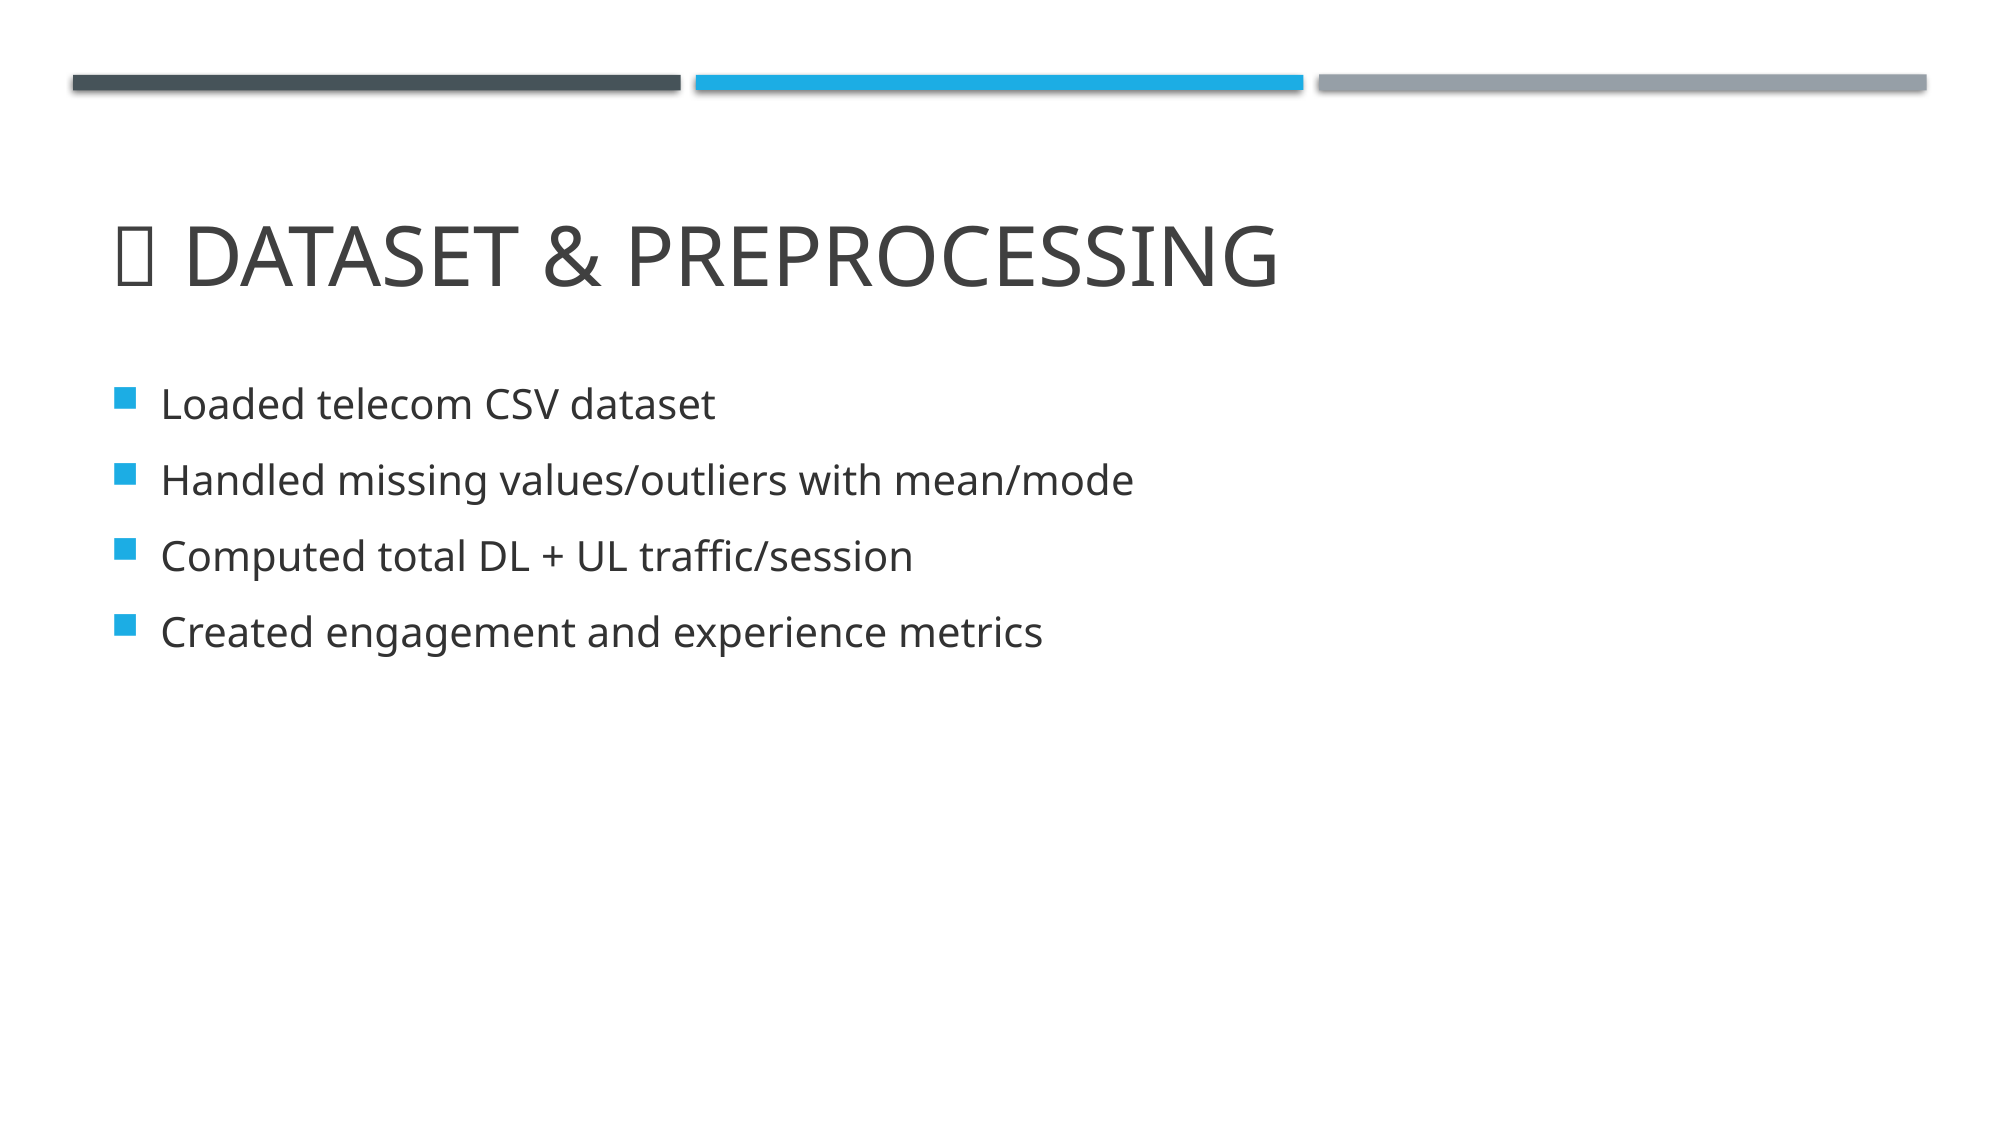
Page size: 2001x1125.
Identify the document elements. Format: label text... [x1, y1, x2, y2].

list Loaded telecom CSV dataset Handled missing values/outliers with mean/mode Computed total DL + UL traffic/session Created engagement and experience metrics [95, 115, 1905, 981]
